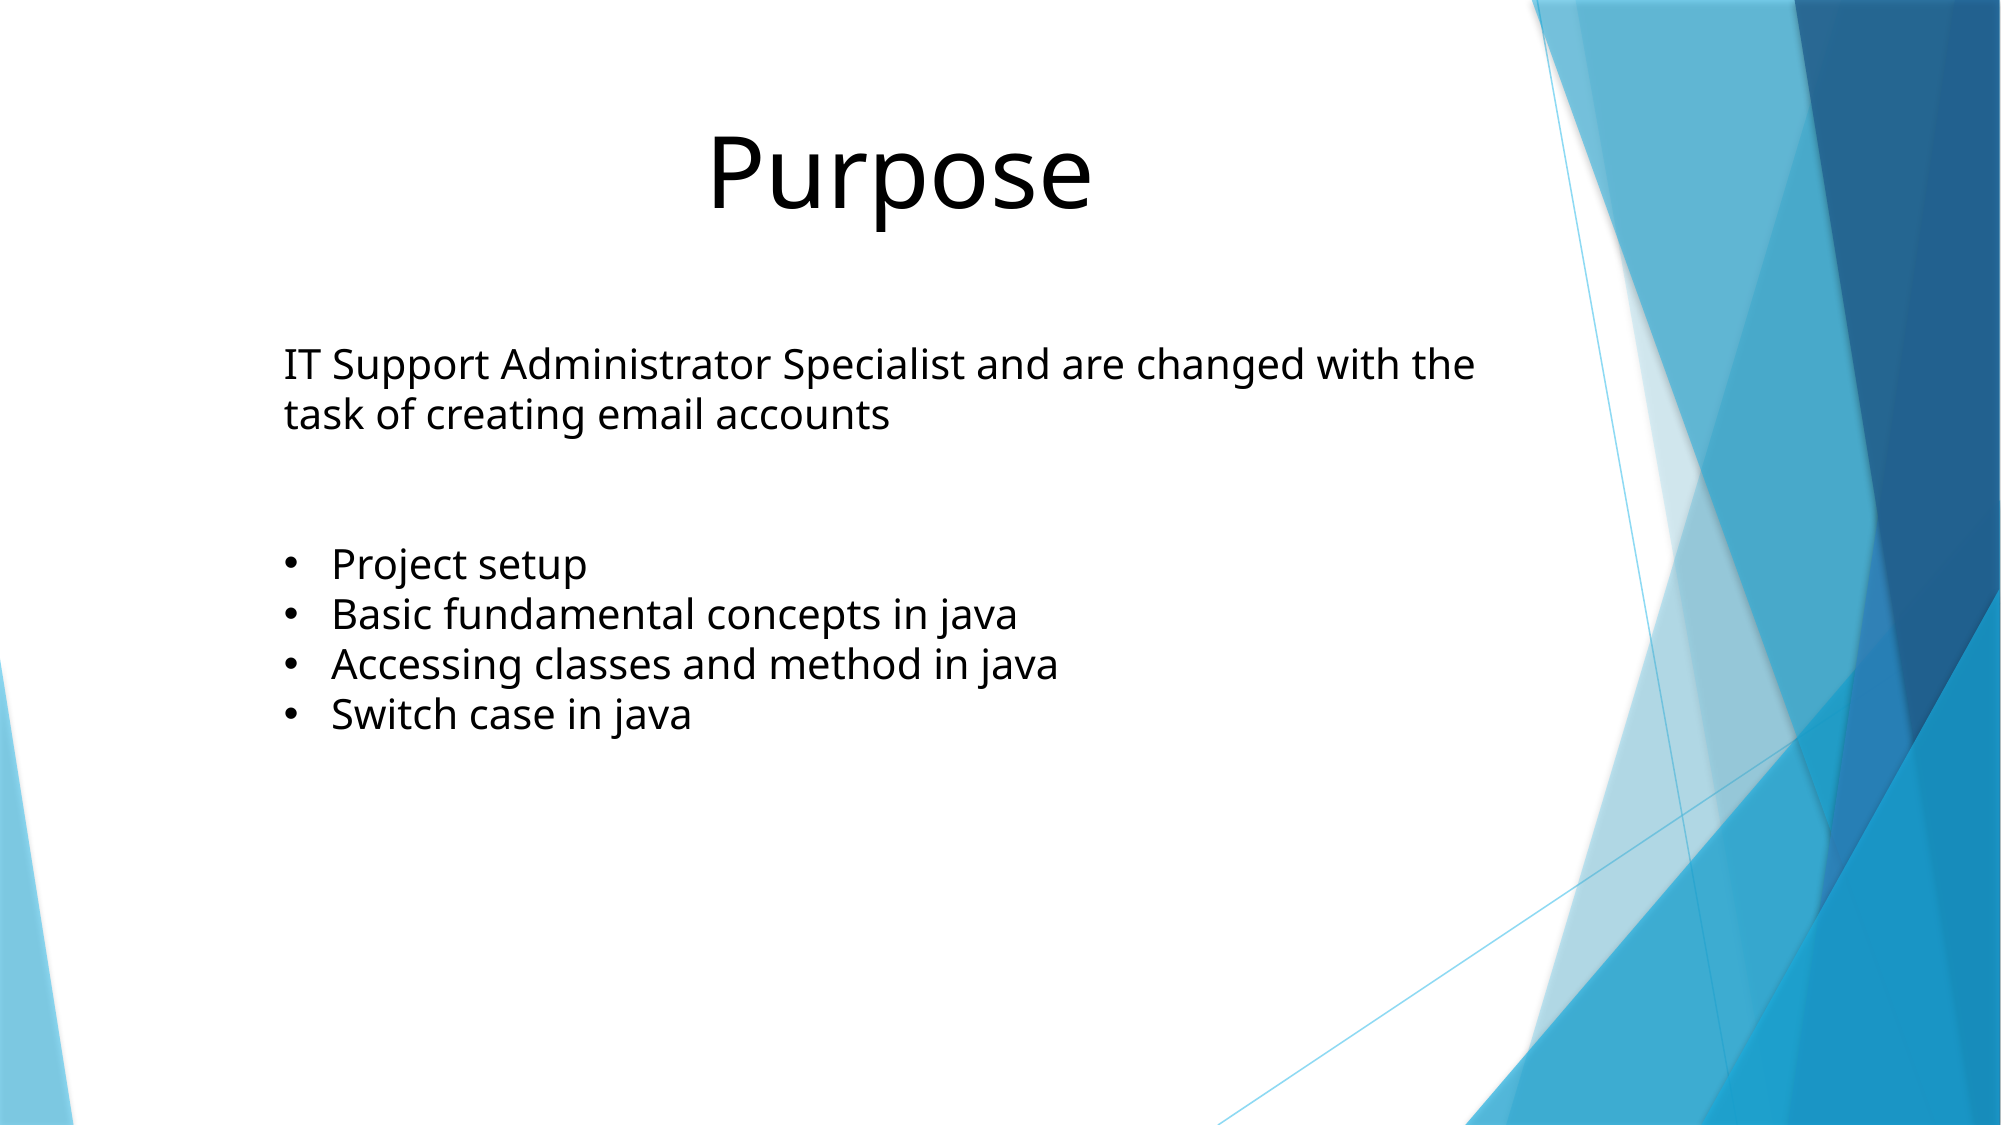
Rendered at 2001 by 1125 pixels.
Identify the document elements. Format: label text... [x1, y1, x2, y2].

text_box Purpose [690, 101, 1157, 282]
text_box IT Support Administrator Specialist and are changed with the task of creating email accounts Project setup Basic fundamental concepts in java Accessing classes and method in java Switch case in java [269, 330, 1578, 791]
